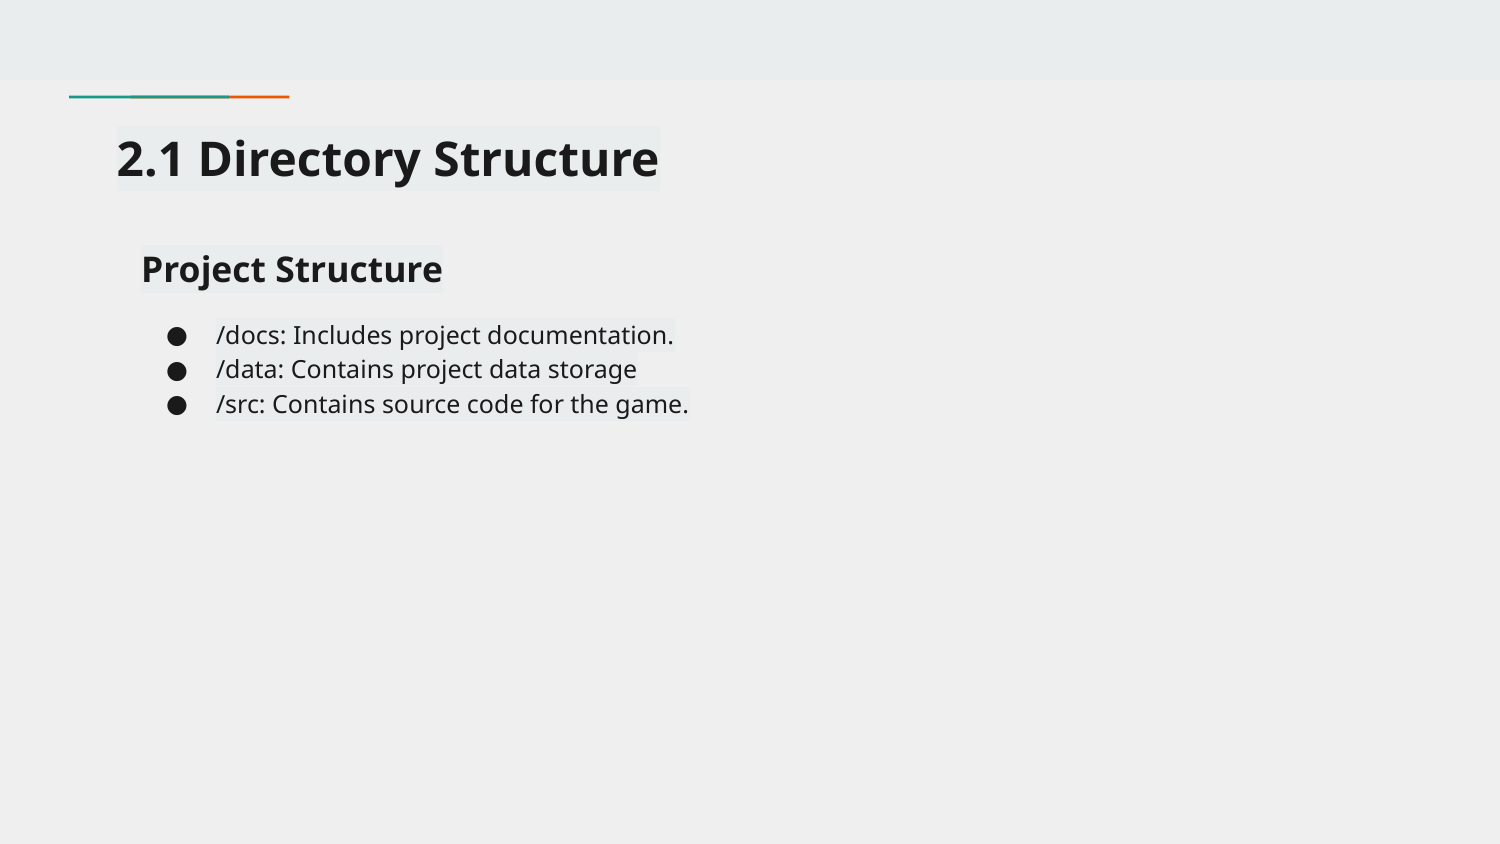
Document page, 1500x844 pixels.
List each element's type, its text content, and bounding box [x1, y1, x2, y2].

list Project Structure /docs: Includes project documentation. /data: Contains project data storage /src: Contains source code for the game. [125, 221, 1401, 799]
title 2.1 Directory Structure [101, 113, 1363, 202]
